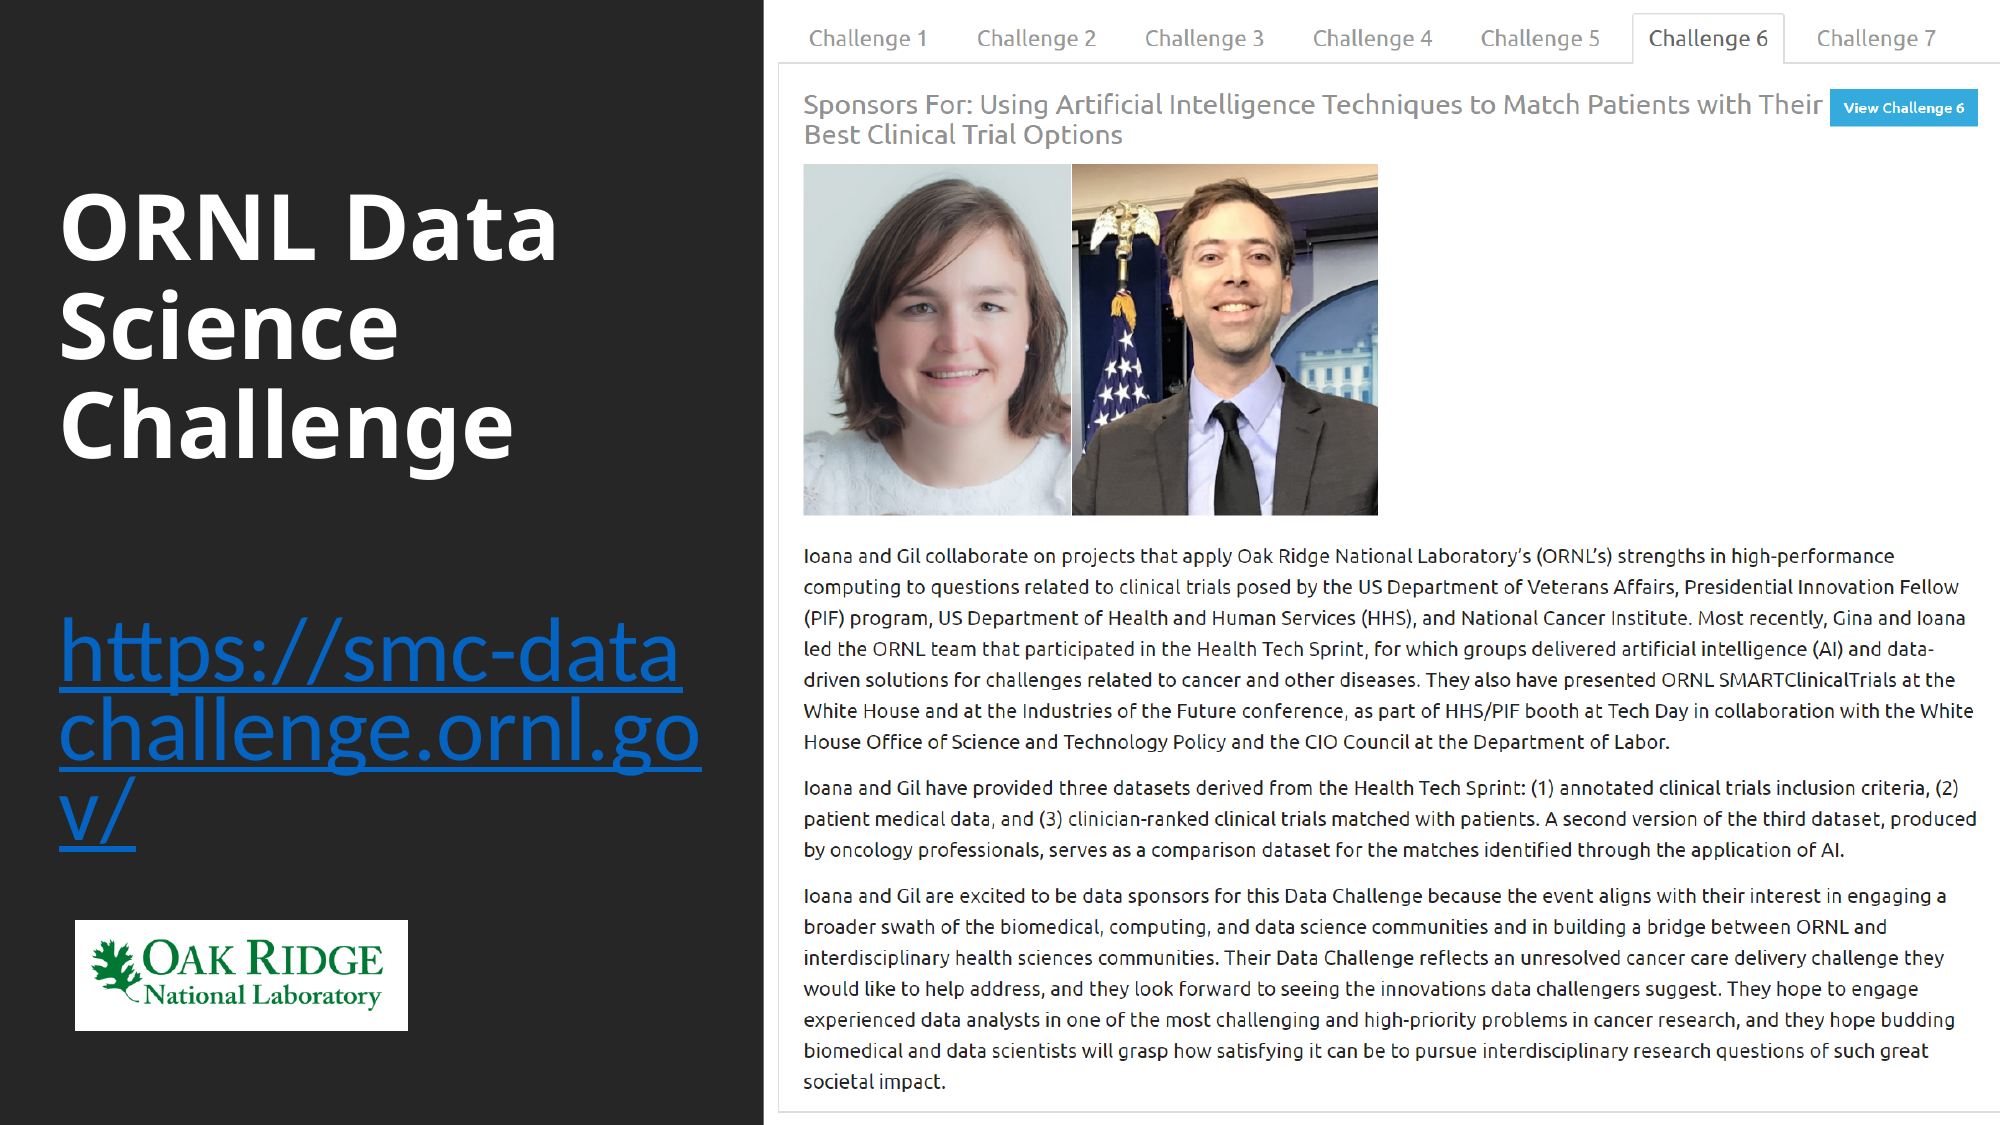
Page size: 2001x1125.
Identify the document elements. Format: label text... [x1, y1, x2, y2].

picture [74, 920, 408, 1031]
text_box ORNL Data Science Challenge https://smc-datachallenge.ornl.gov/ [44, 104, 736, 709]
picture [763, 0, 2000, 1125]
text_box [0, 0, 763, 1125]
